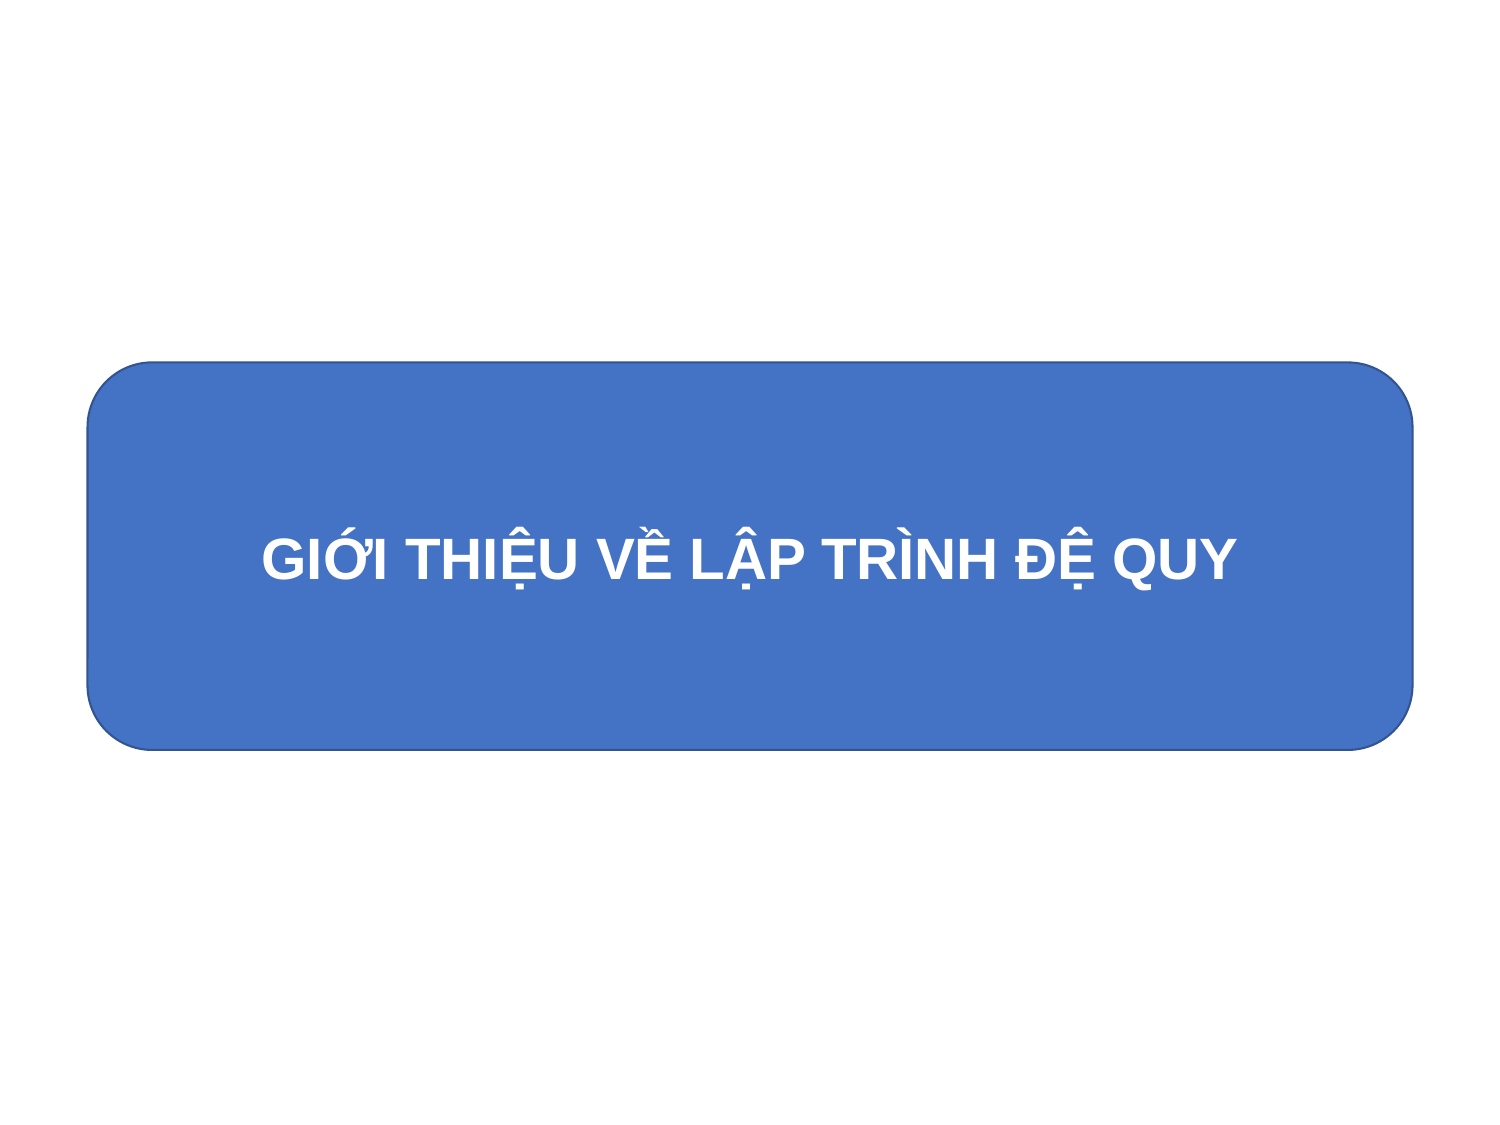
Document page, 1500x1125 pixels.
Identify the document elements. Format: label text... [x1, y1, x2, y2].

text_box GIỚI THIỆU VỀ LẬP TRÌNH ĐỆ QUY [86, 361, 1414, 751]
